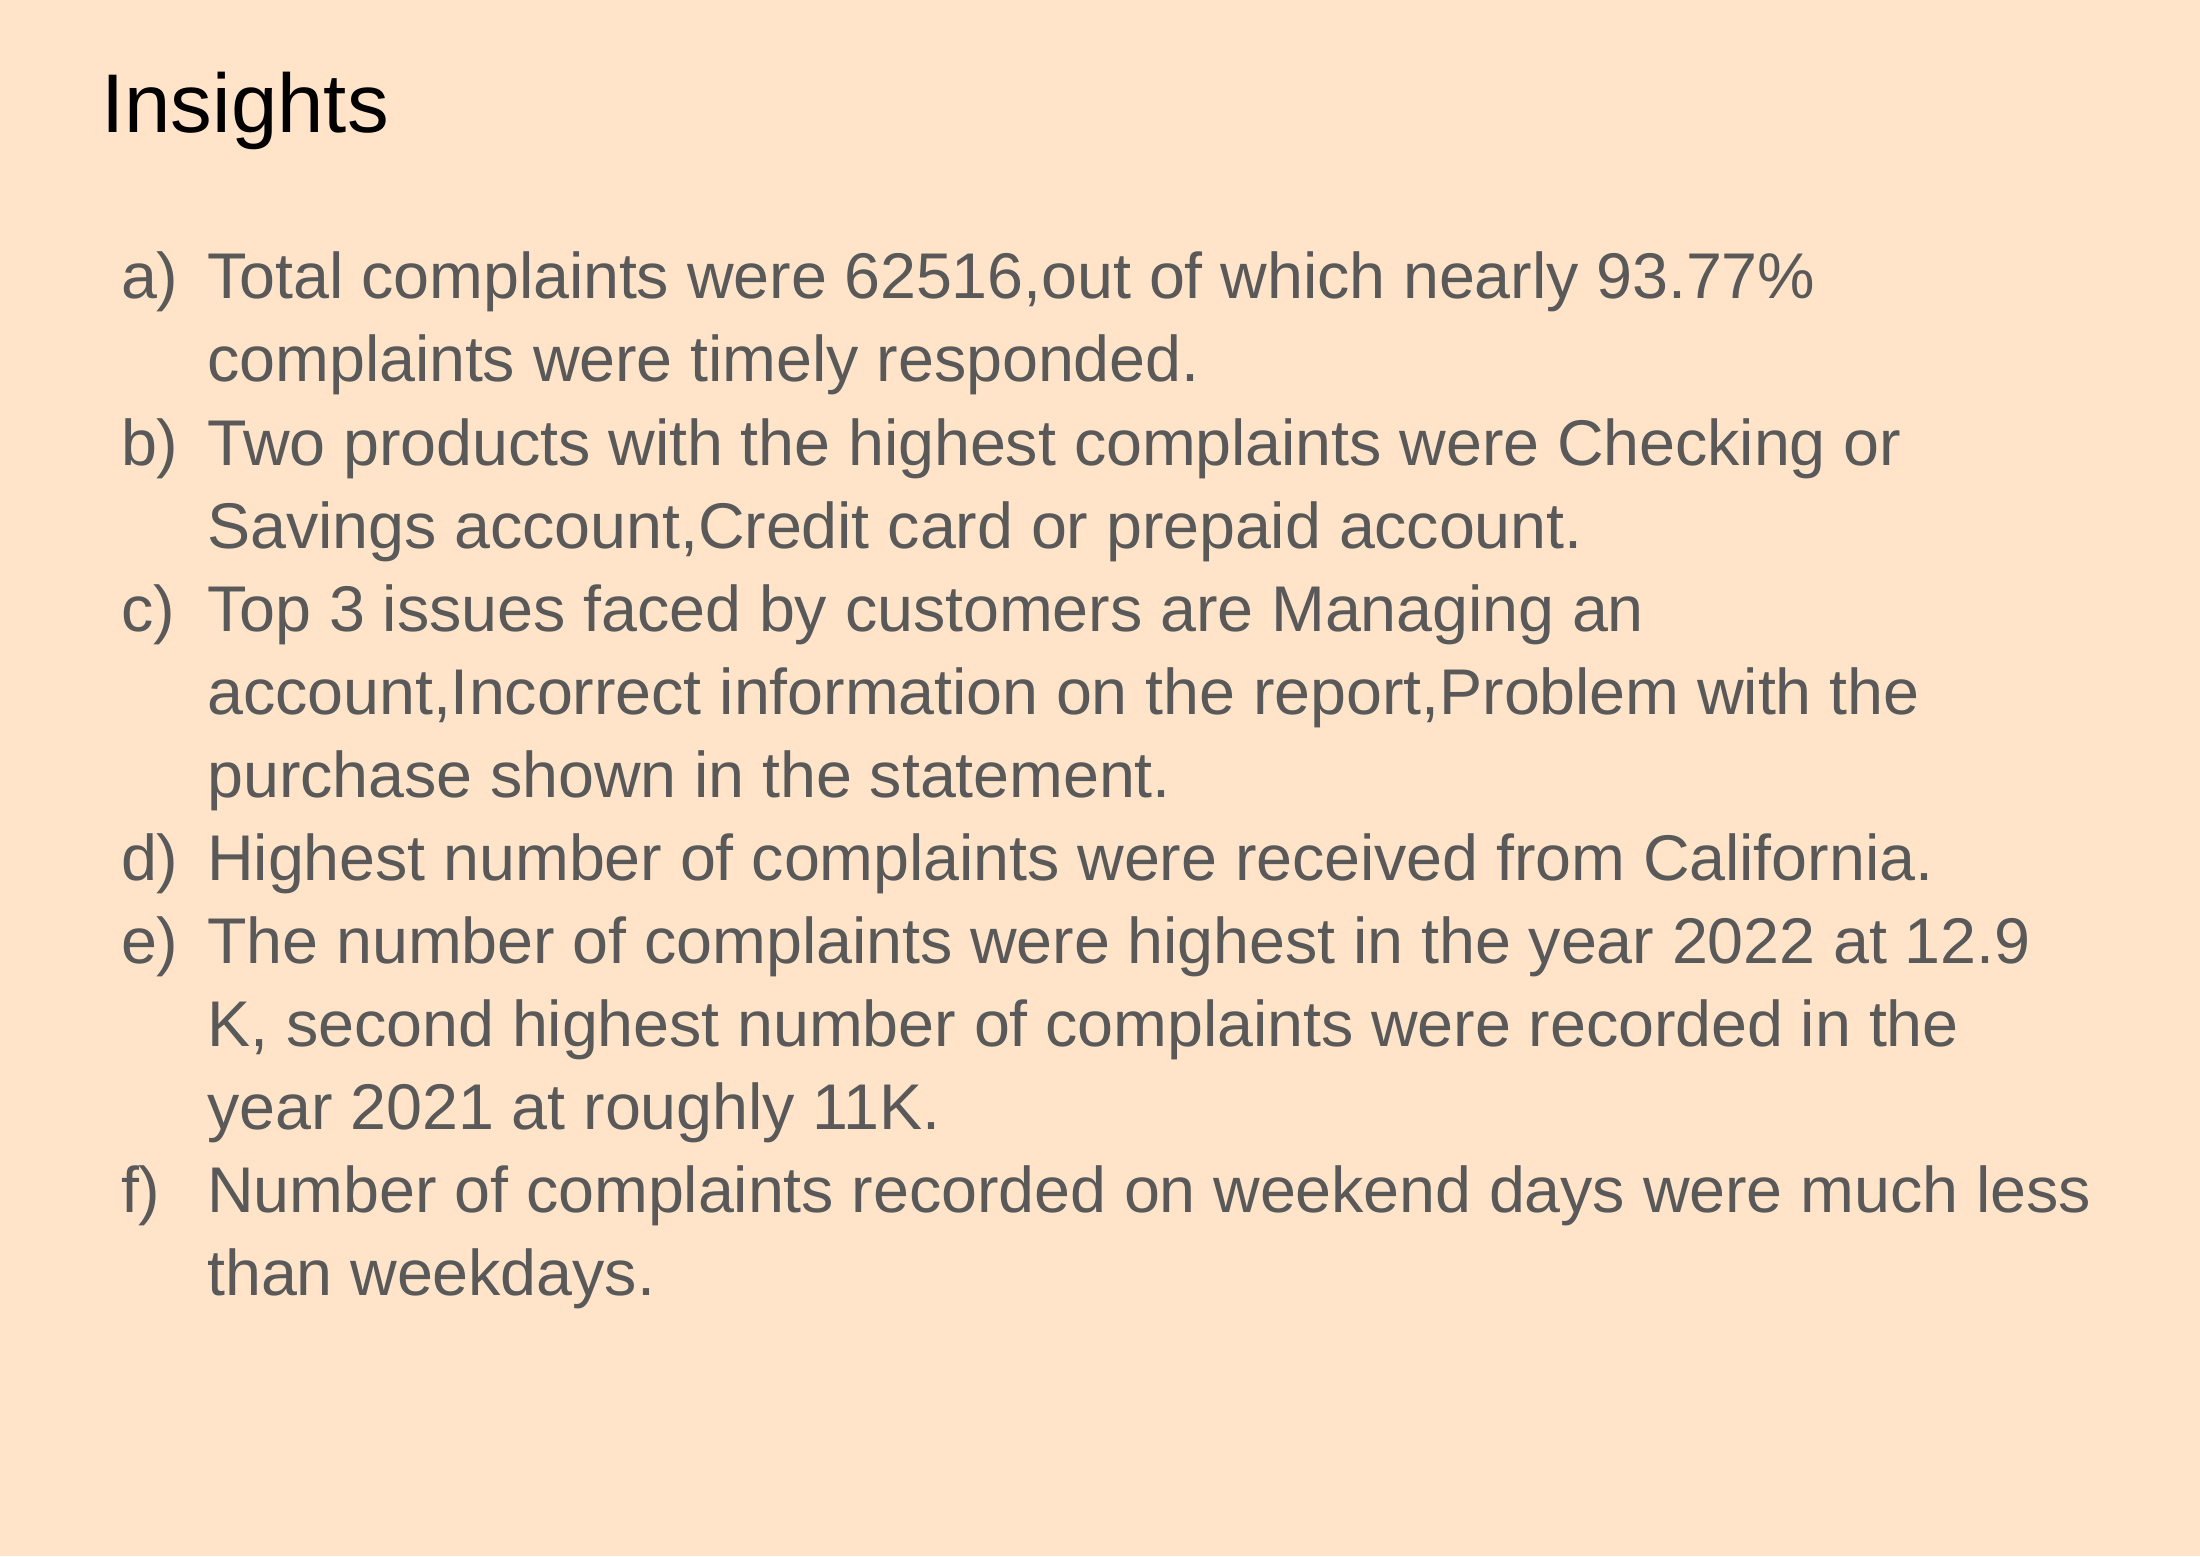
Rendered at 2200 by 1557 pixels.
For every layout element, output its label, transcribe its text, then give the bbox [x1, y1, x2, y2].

list Total complaints were 62516,out of which nearly 93.77% complaints were timely responded. Two products with the highest complaints were Checking or Savings account,Credit card or prepaid account. Top 3 issues faced by customers are Managing an account,Incorrect information on the report,Problem with the purchase shown in the statement. Highest number of complaints were received from California. The number of complaints were highest in the year 2022 at 12.9 K, second highest number of complaints were recorded in the year 2021 at roughly 11K. Number of complaints recorded on weekend days were much less than weekdays. [75, 203, 2125, 1486]
title Insights [75, 30, 2125, 178]
